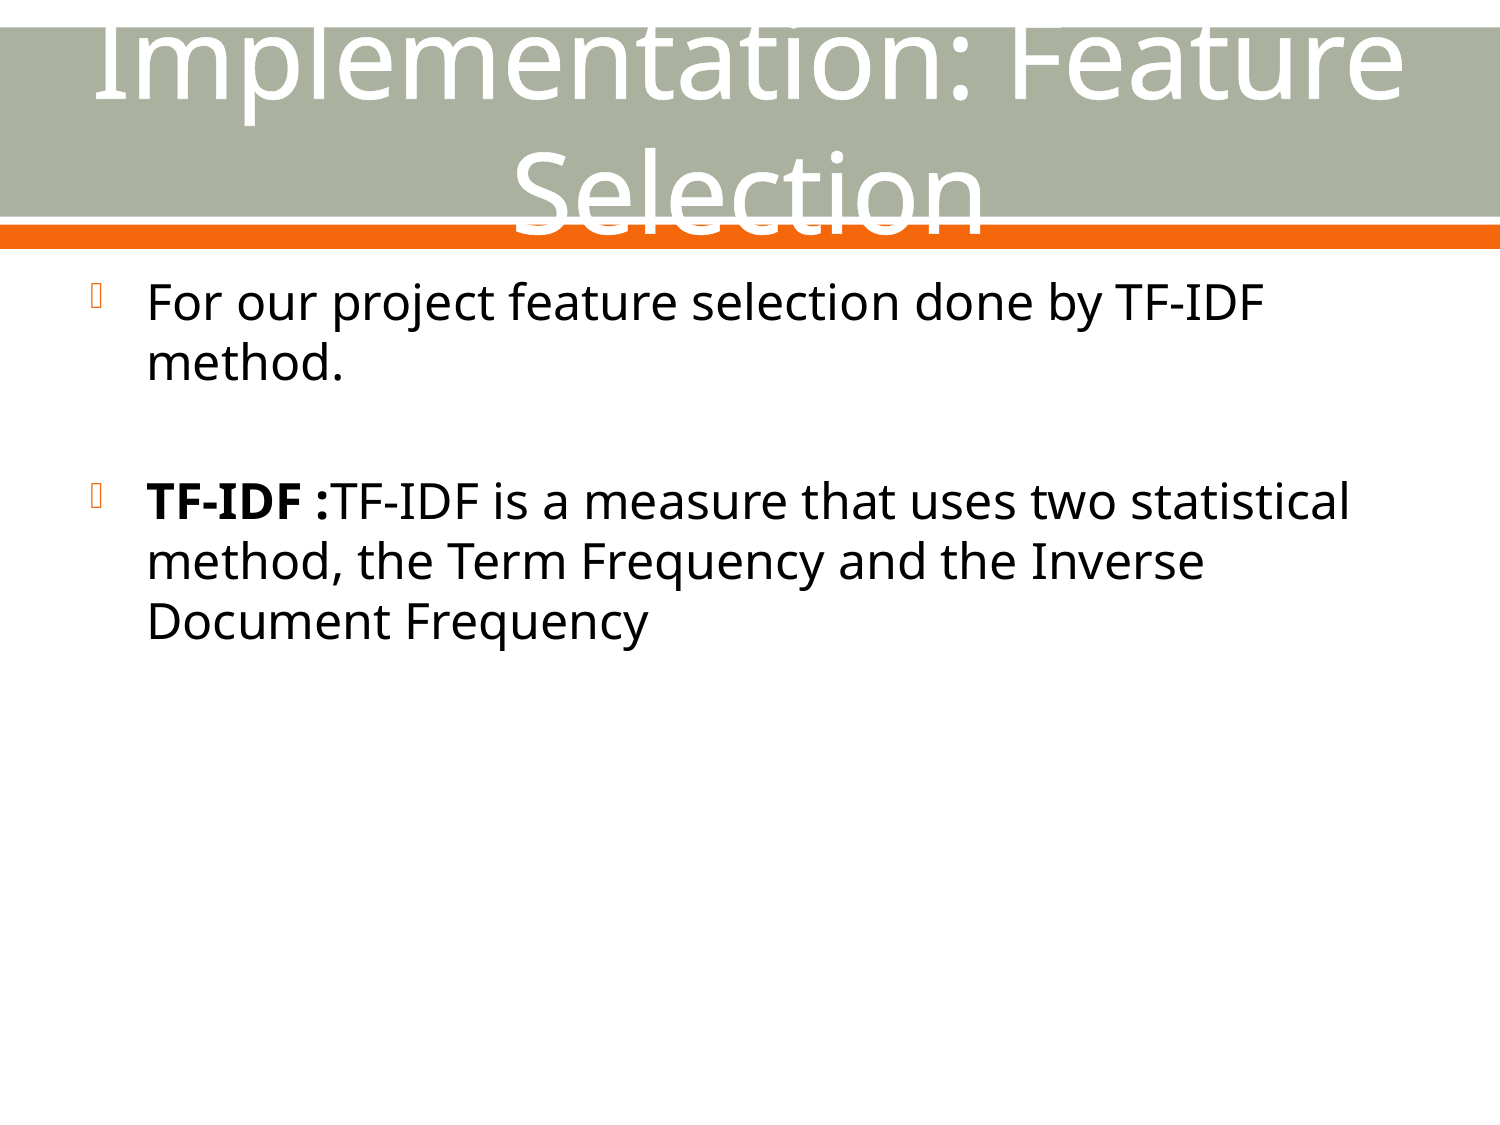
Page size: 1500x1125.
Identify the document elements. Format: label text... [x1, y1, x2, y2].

list For our project feature selection done by TF-IDF method. TF-IDF :TF-IDF is a measure that uses two statistical method, the Term Frequency and the Inverse Document Frequency [75, 262, 1425, 1005]
title Implementation: Feature Selection [75, 29, 1425, 213]
